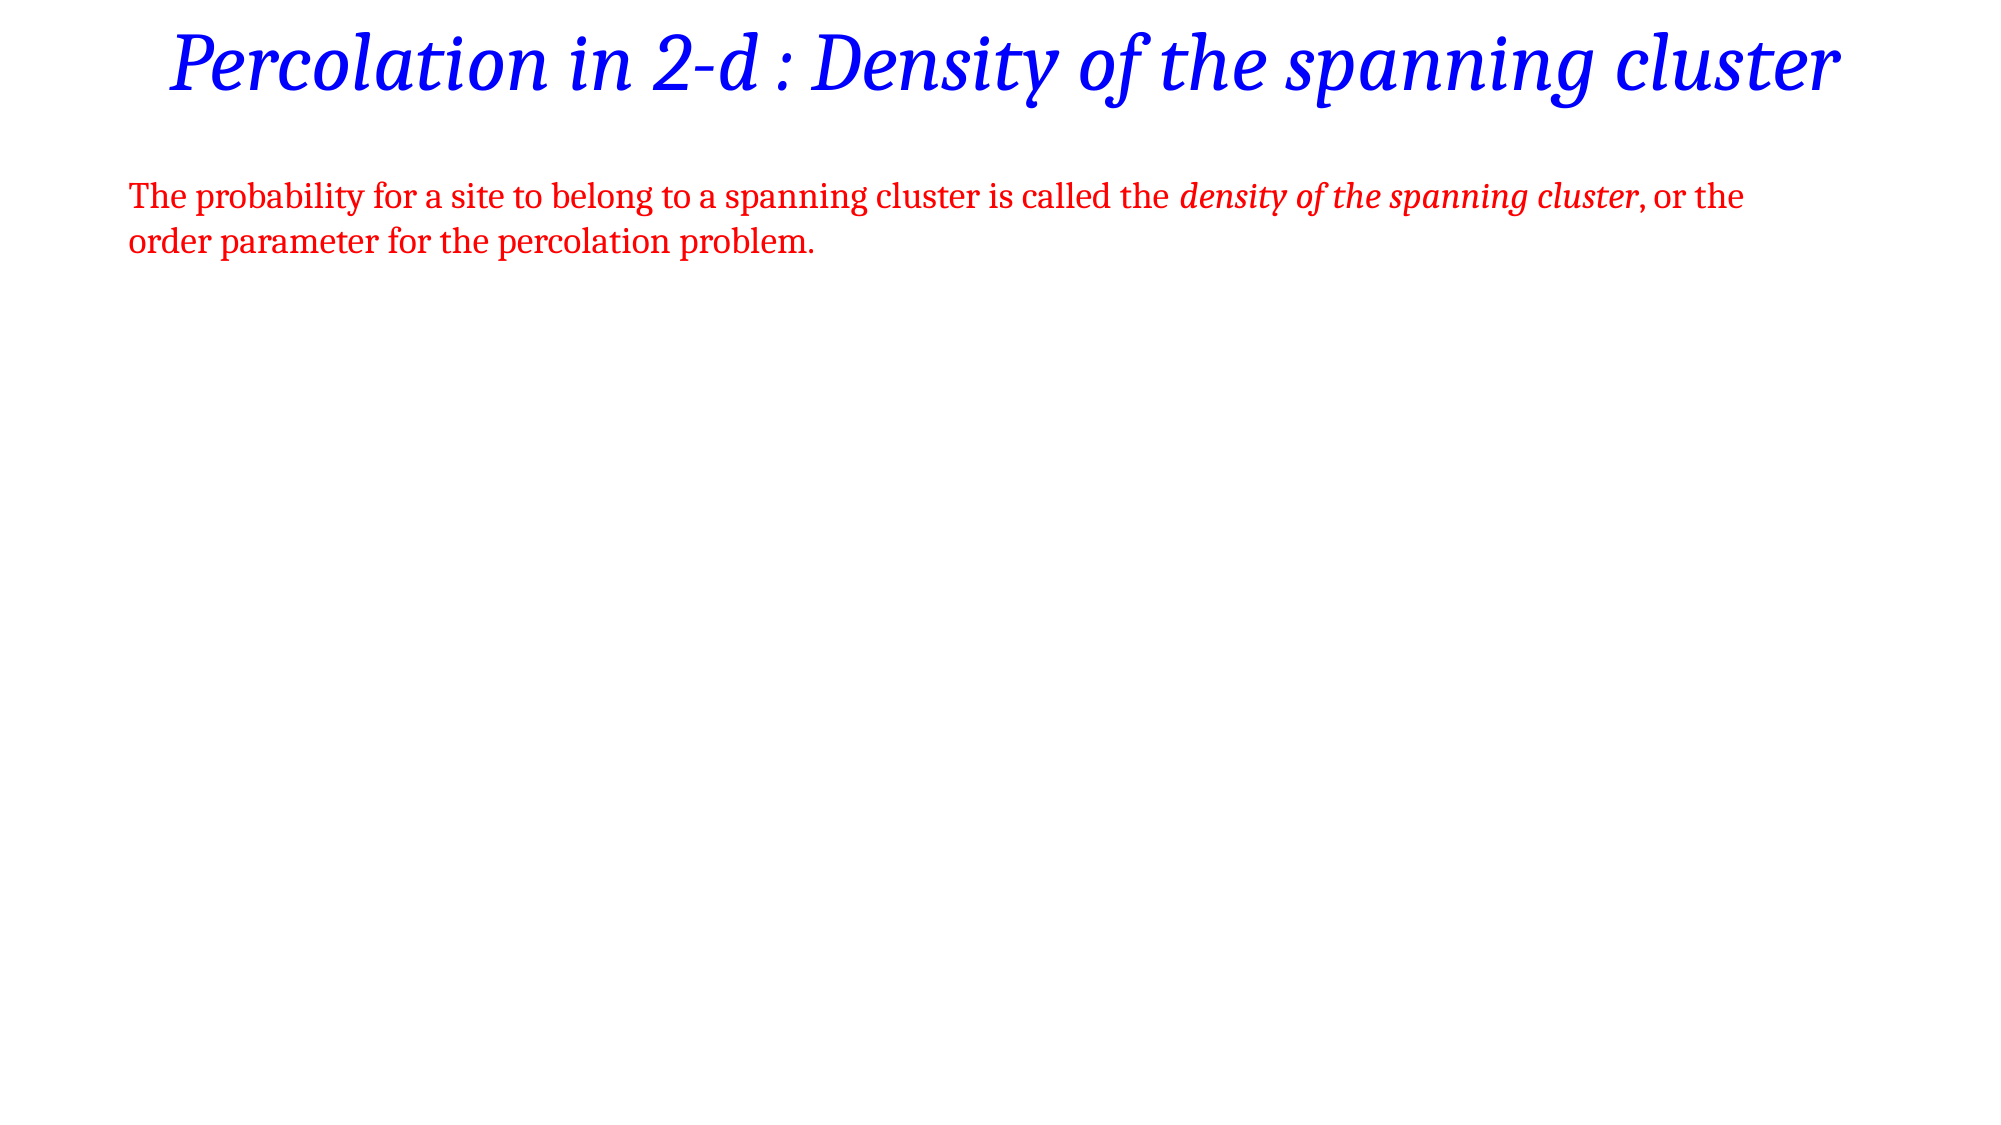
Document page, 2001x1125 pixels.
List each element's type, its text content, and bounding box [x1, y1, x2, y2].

text_box Percolation in 2-d : Density of the spanning cluster [55, 0, 1957, 215]
